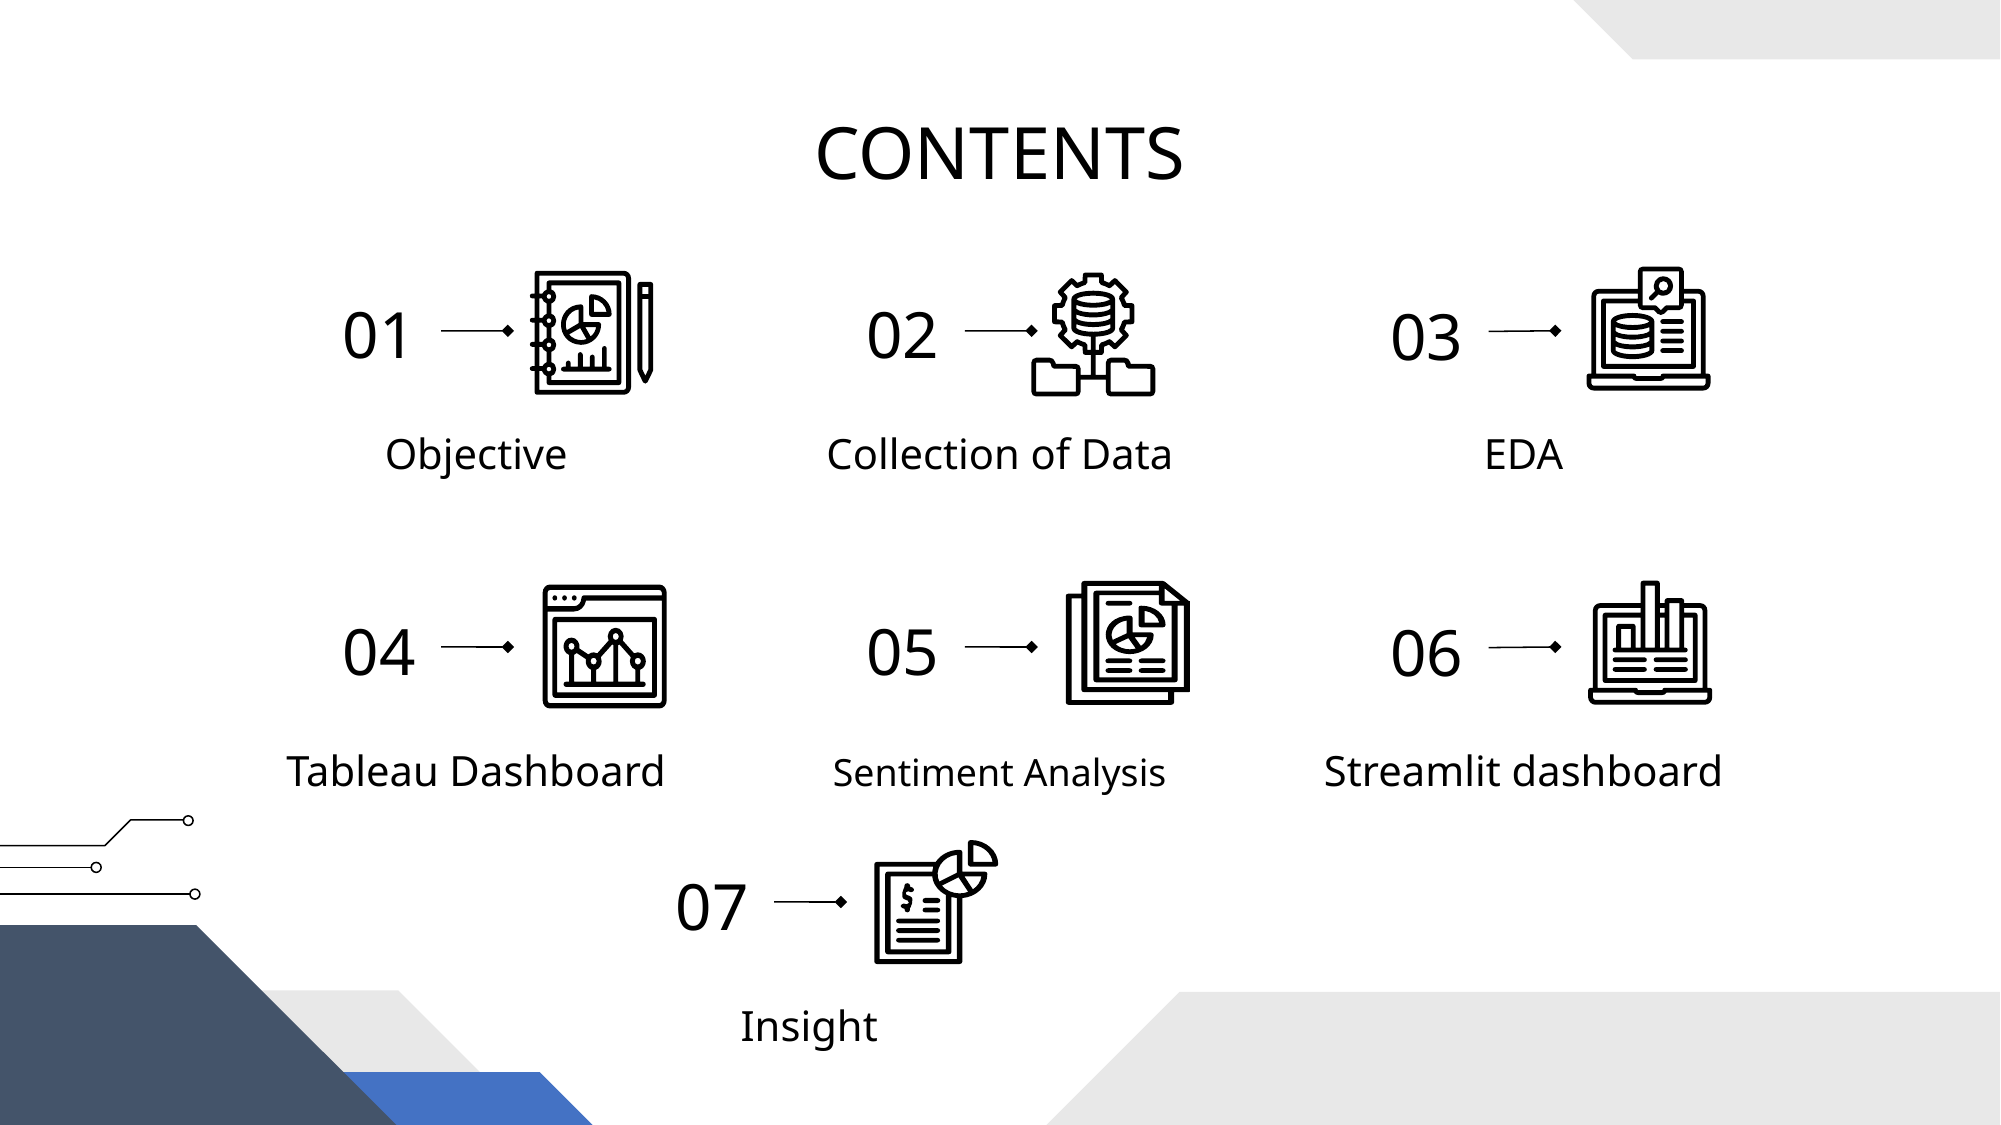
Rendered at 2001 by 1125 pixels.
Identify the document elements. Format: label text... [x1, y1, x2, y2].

text_box 07 [650, 839, 775, 964]
title 04 [317, 585, 442, 709]
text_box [874, 839, 999, 964]
title 02 [840, 268, 965, 393]
text_box [1031, 272, 1156, 397]
subtitle Sentiment Analysis [747, 709, 1253, 816]
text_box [1586, 266, 1711, 391]
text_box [529, 270, 654, 395]
subtitle EDA [1271, 392, 1776, 499]
subtitle Objective [224, 392, 729, 499]
title 06 [1364, 585, 1489, 711]
title 05 [840, 585, 965, 709]
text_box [1588, 580, 1713, 705]
title 01 [317, 268, 442, 393]
subtitle Collection of Data [747, 392, 1253, 499]
subtitle Tableau Dashboard [224, 709, 729, 816]
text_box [542, 584, 667, 709]
text_box Insight [557, 963, 1062, 1070]
title CONTENTS [157, 97, 1843, 223]
title 03 [1364, 268, 1489, 395]
subtitle Streamlit dashboard [1271, 709, 1776, 816]
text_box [1065, 580, 1190, 705]
